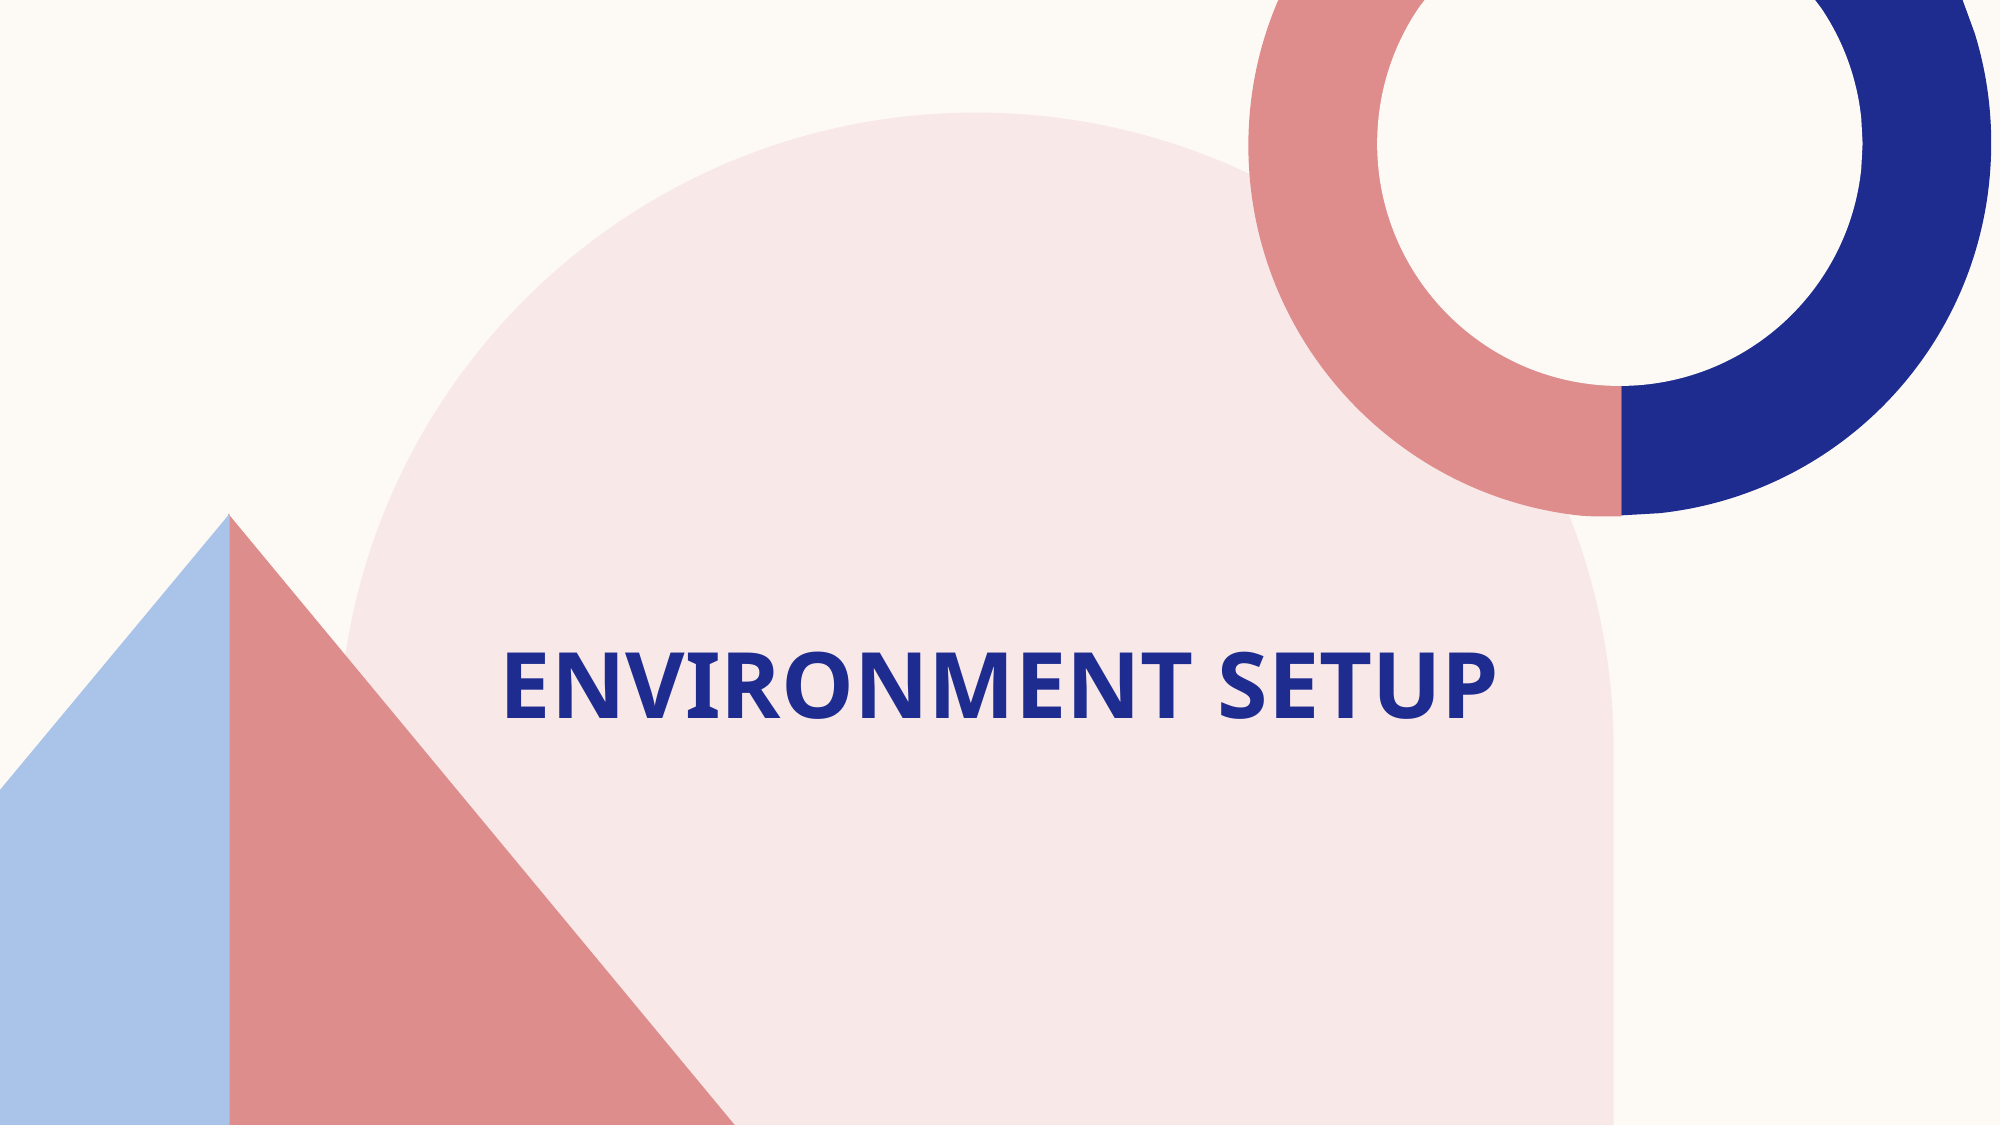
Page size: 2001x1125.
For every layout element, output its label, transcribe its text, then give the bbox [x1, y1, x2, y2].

title Environment SETUP [474, 619, 1525, 746]
